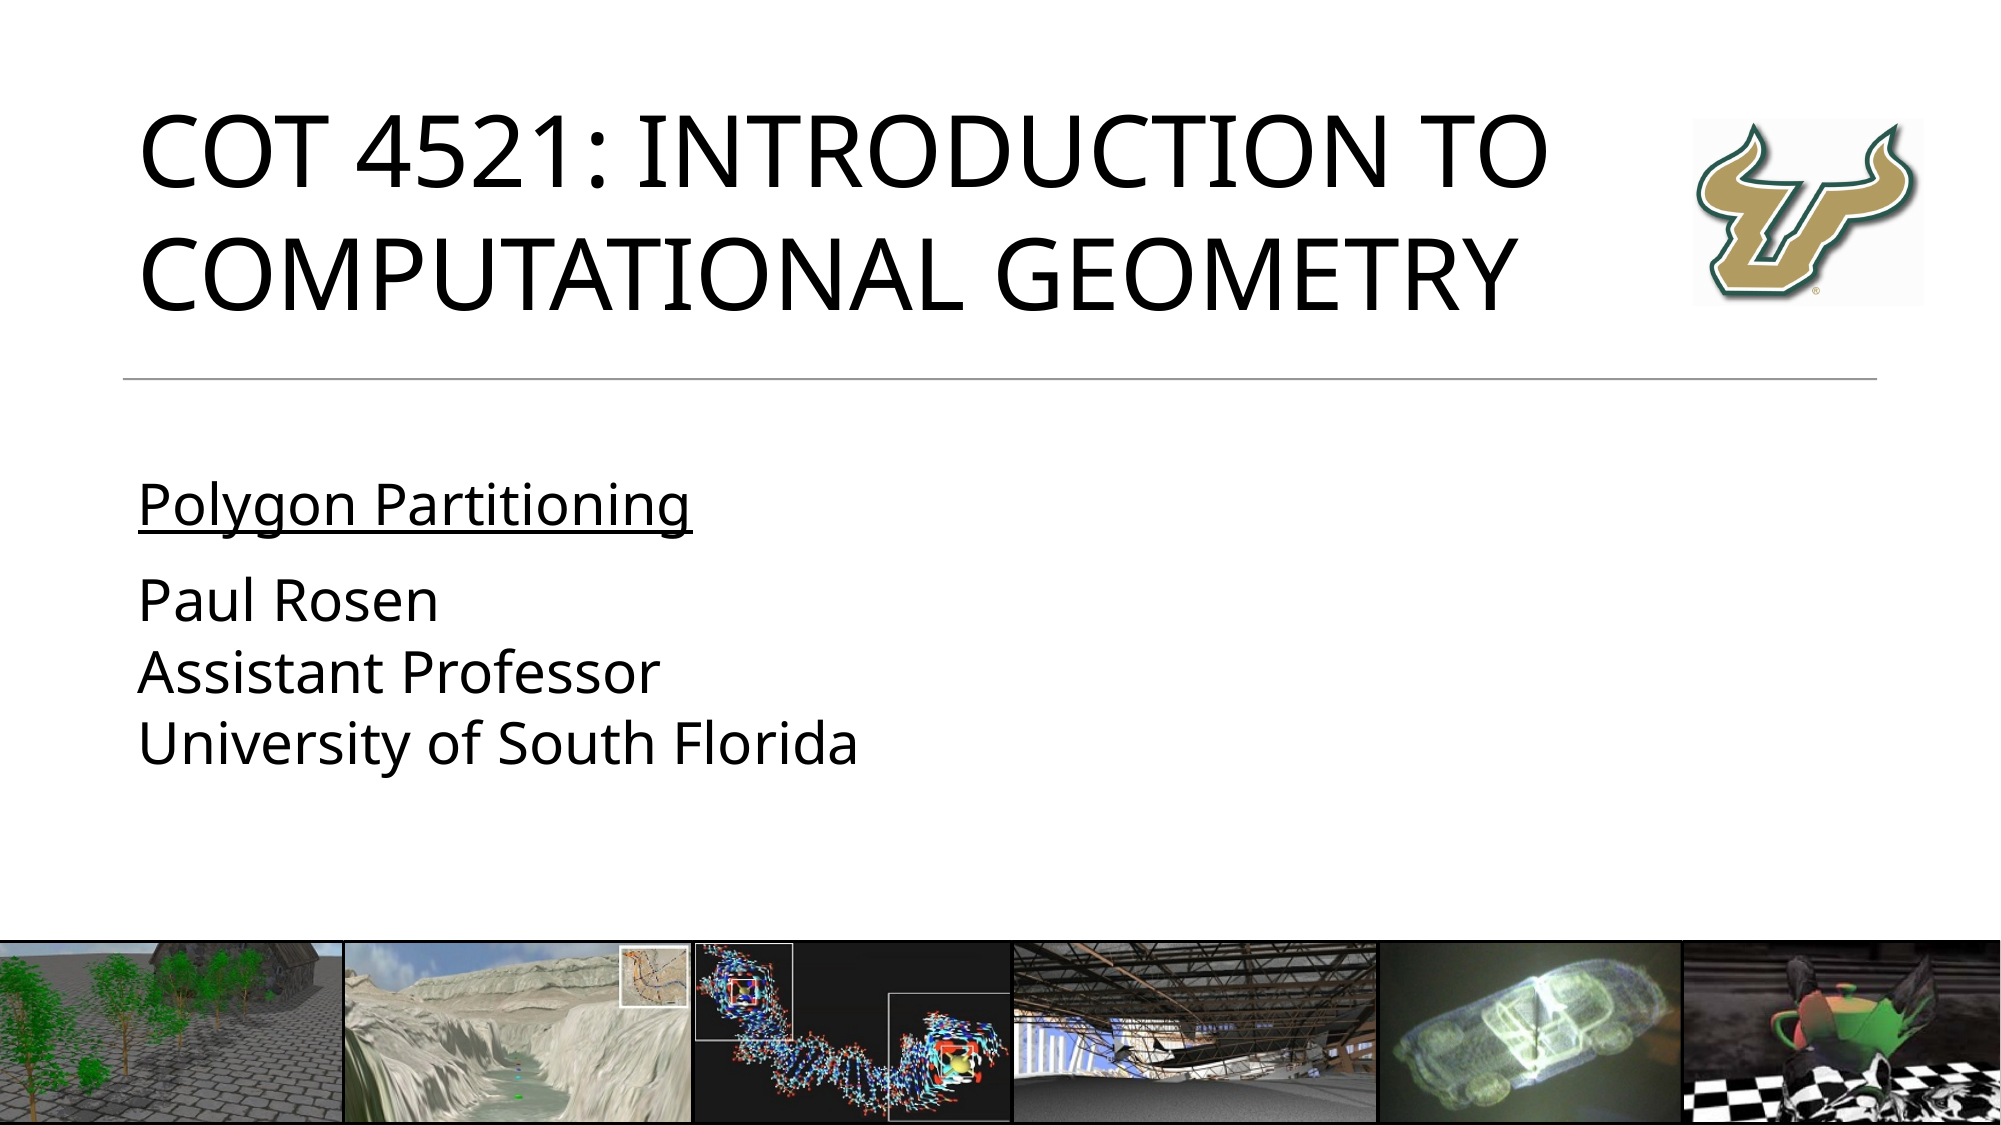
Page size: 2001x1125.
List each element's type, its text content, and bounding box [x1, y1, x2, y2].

picture [1380, 943, 1681, 1122]
picture [1684, 943, 2000, 1122]
subtitle Polygon Partitioning [122, 455, 1924, 551]
picture [1692, 118, 1924, 306]
picture [695, 943, 1010, 1122]
picture [345, 943, 691, 1122]
title COT 4521: Introduction to Computational Geometry [122, 79, 1681, 346]
picture [0, 943, 342, 1122]
picture [1014, 943, 1376, 1122]
